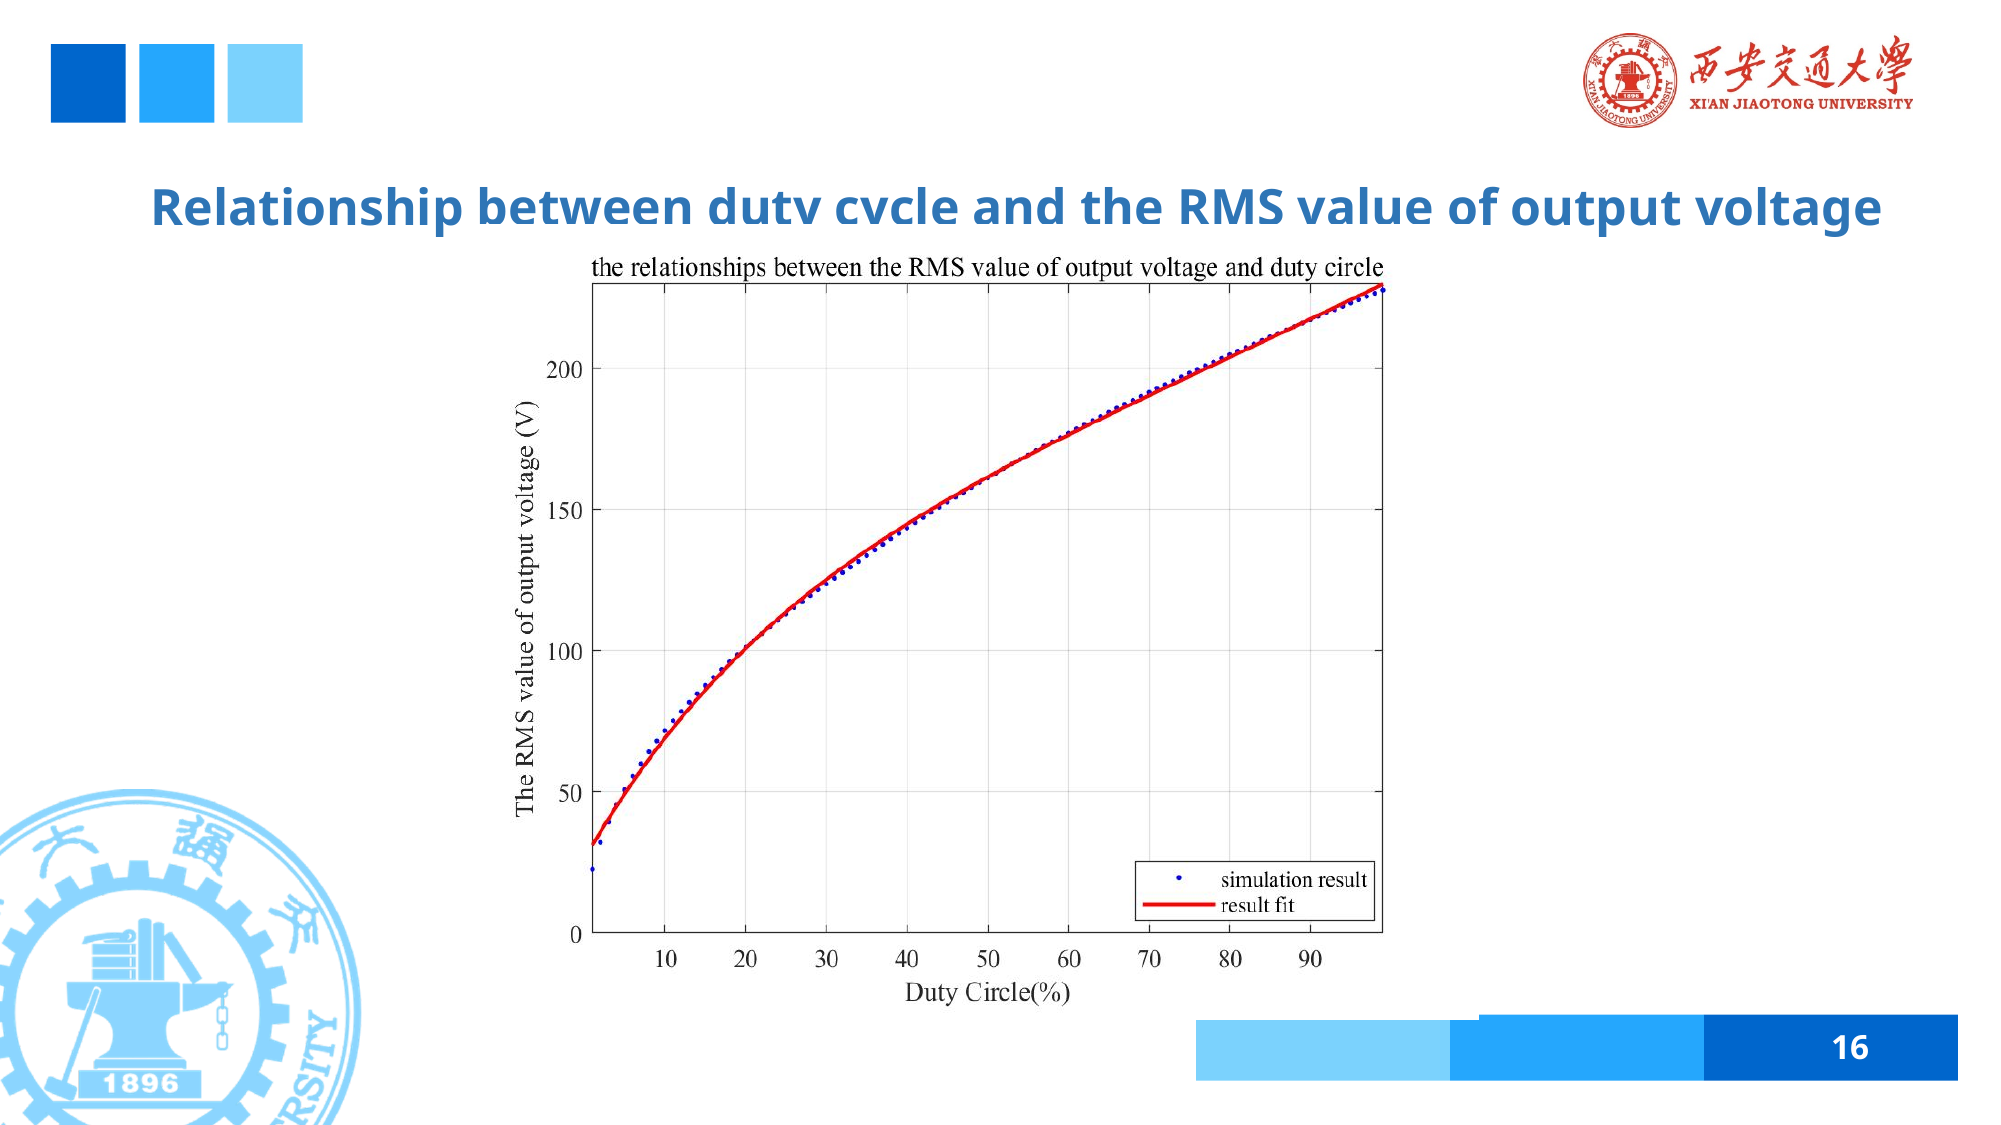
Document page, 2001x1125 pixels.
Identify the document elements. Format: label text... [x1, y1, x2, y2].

picture [0, 789, 366, 1125]
picture [459, 224, 1479, 1020]
slide_number 16 [1433, 1019, 1884, 1080]
title Relationship between duty cycle and the RMS value of output voltage [2, 152, 2000, 246]
picture [1583, 33, 1913, 128]
